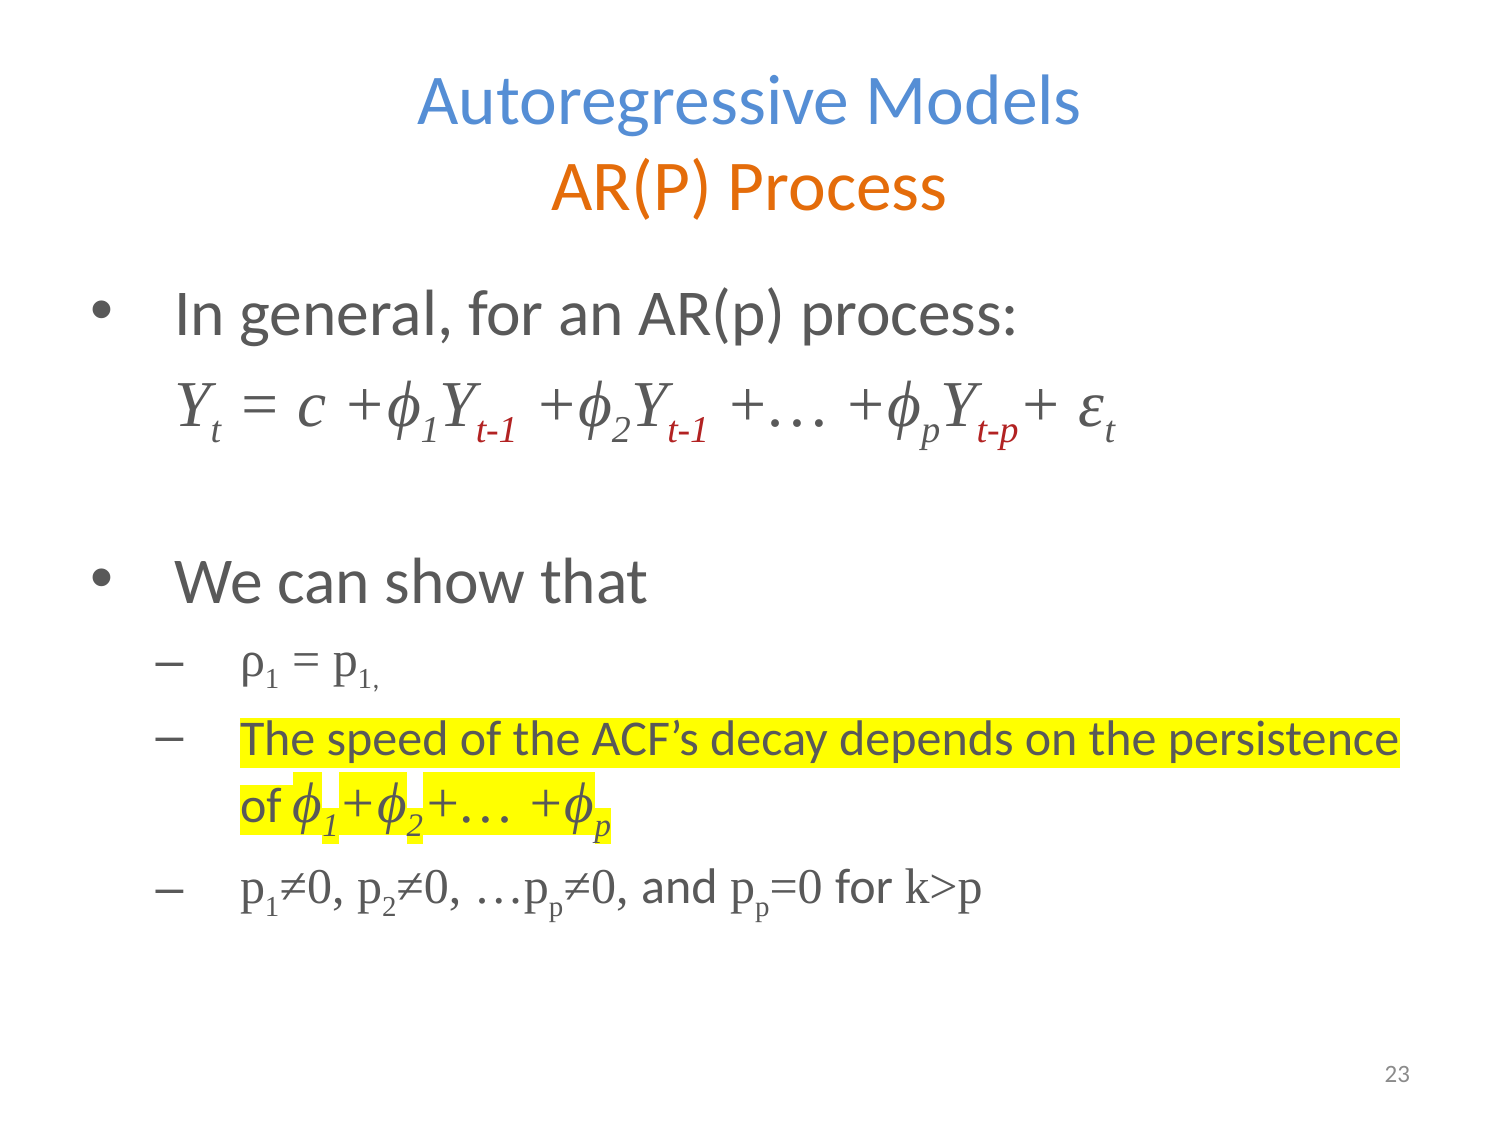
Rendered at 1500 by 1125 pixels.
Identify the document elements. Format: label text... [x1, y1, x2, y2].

title Autoregressive Models AR(P) Process [75, 45, 1425, 233]
list In general, for an AR(p) process: Yt = c +ϕ1Yt-1 +ϕ2Yt-1 +… +ϕpYt-p+ εt We can show that ρ1 = p1, The speed of the ACF’s decay depends on the persistence of ϕ1+ϕ2+… +ϕp p1≠0, p2≠0, …pp≠0, and pp=0 for k>p [75, 262, 1425, 1005]
slide_number 23 [1074, 1042, 1425, 1103]
